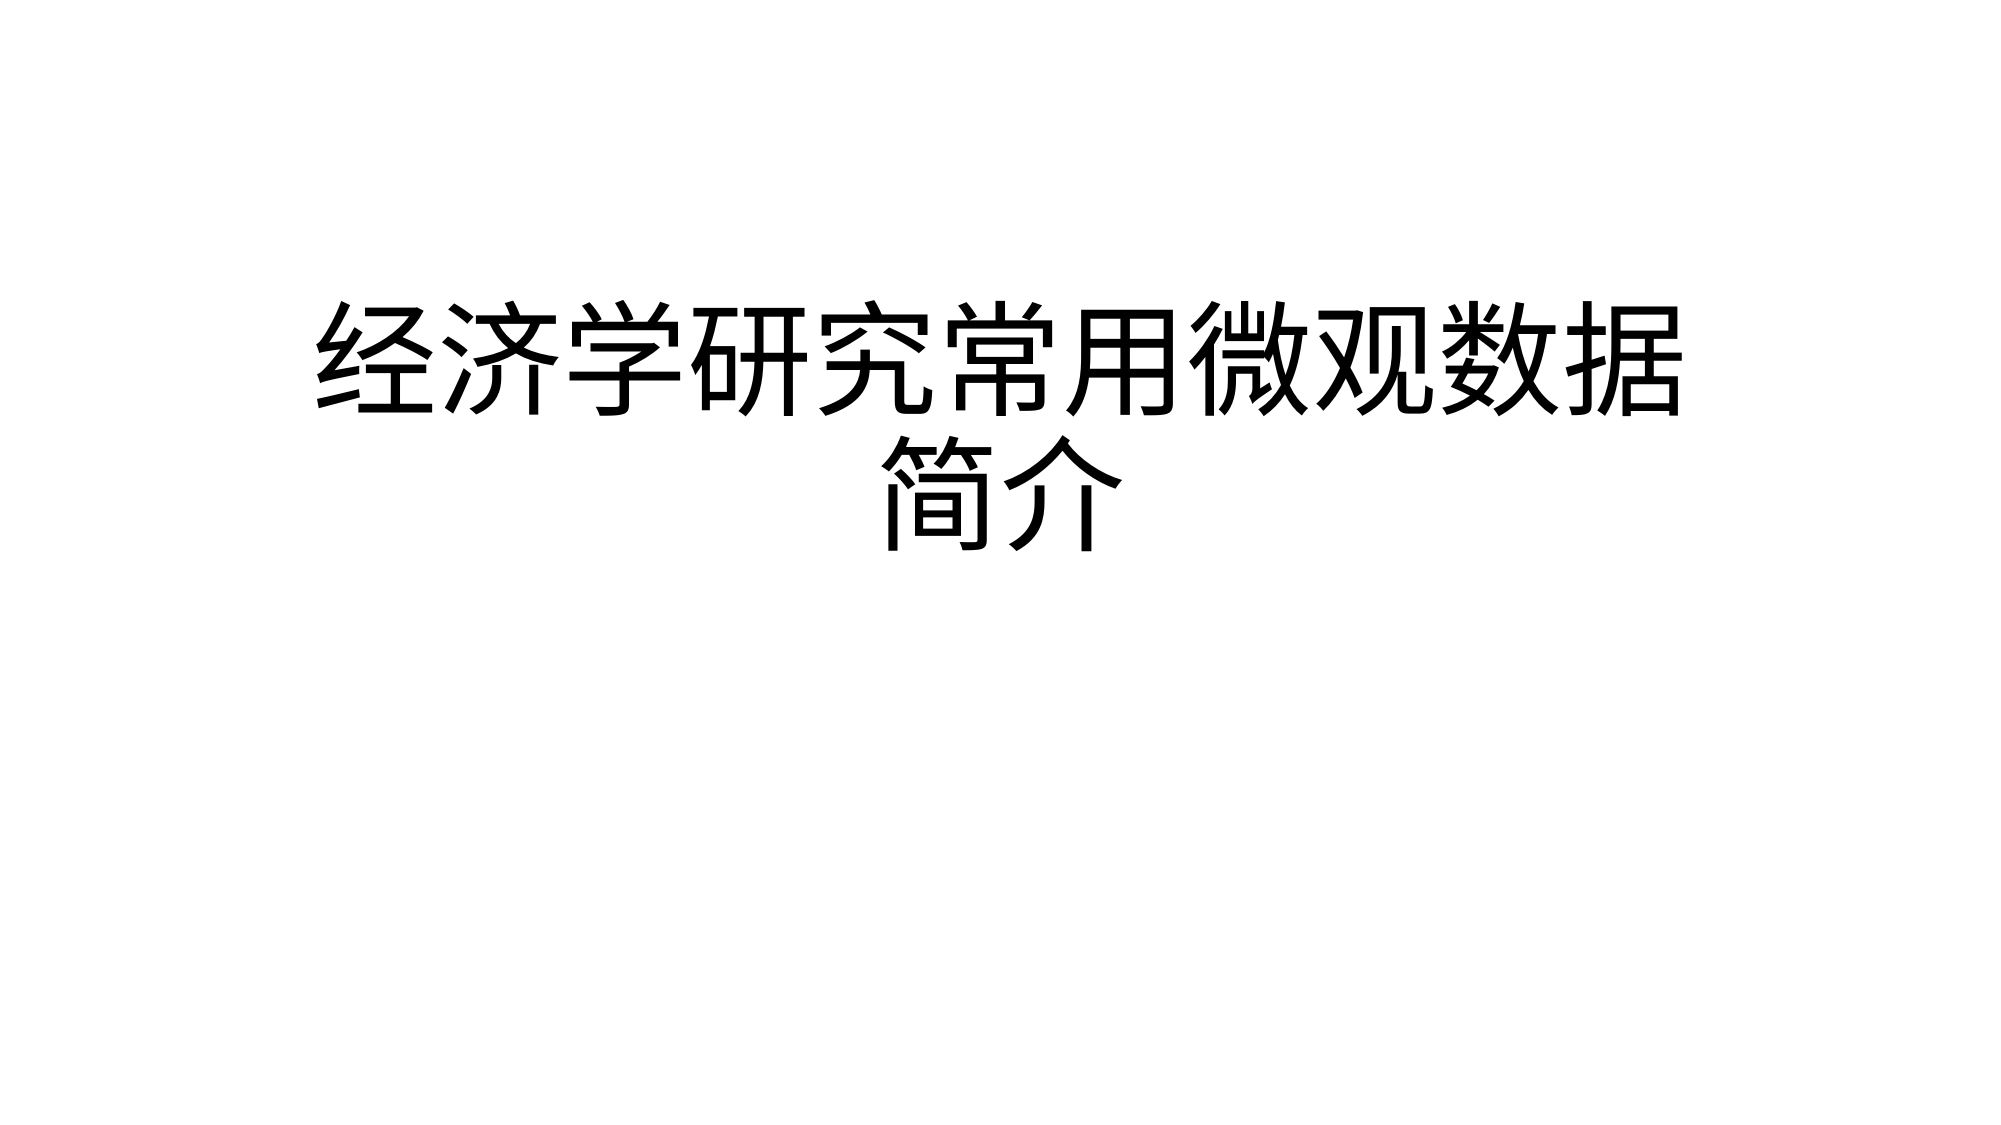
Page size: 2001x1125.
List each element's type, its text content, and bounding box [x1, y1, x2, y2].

title 经济学研究常用微观数据简介 [249, 184, 1750, 576]
